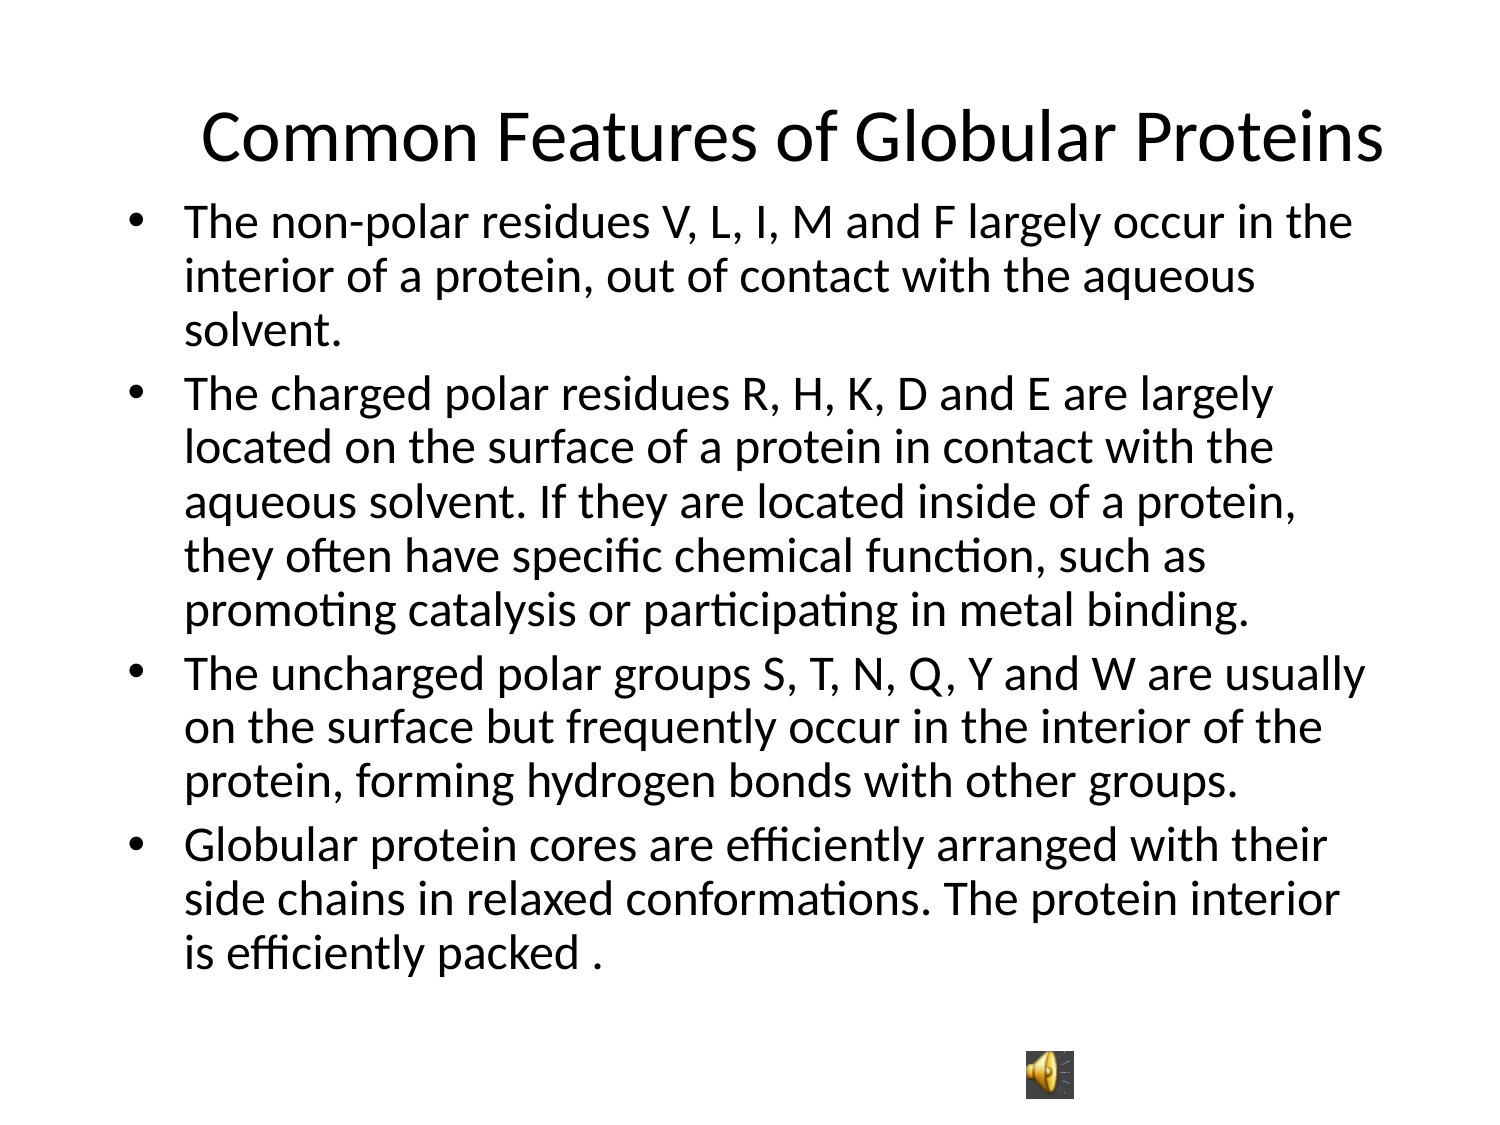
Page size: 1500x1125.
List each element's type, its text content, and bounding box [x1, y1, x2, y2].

title Common Features of Globular Proteins [112, 37, 1475, 225]
picture [1024, 1049, 1076, 1101]
list The non-polar residues V, L, I, M and F largely occur in the interior of a protein, out of contact with the aqueous solvent. The charged polar residues R, H, K, D and E are largely located on the surface of a protein in contact with the aqueous solvent. If they are located inside of a protein, they often have specific chemical function, such as promoting catalysis or participating in metal binding. The uncharged polar groups S, T, N, Q, Y and W are usually on the surface but frequently occur in the interior of the protein, forming hydrogen bonds with other groups. Globular protein cores are efficiently arranged with their side chains in relaxed conformations. The protein interior is efficiently packed . [112, 187, 1388, 1050]
